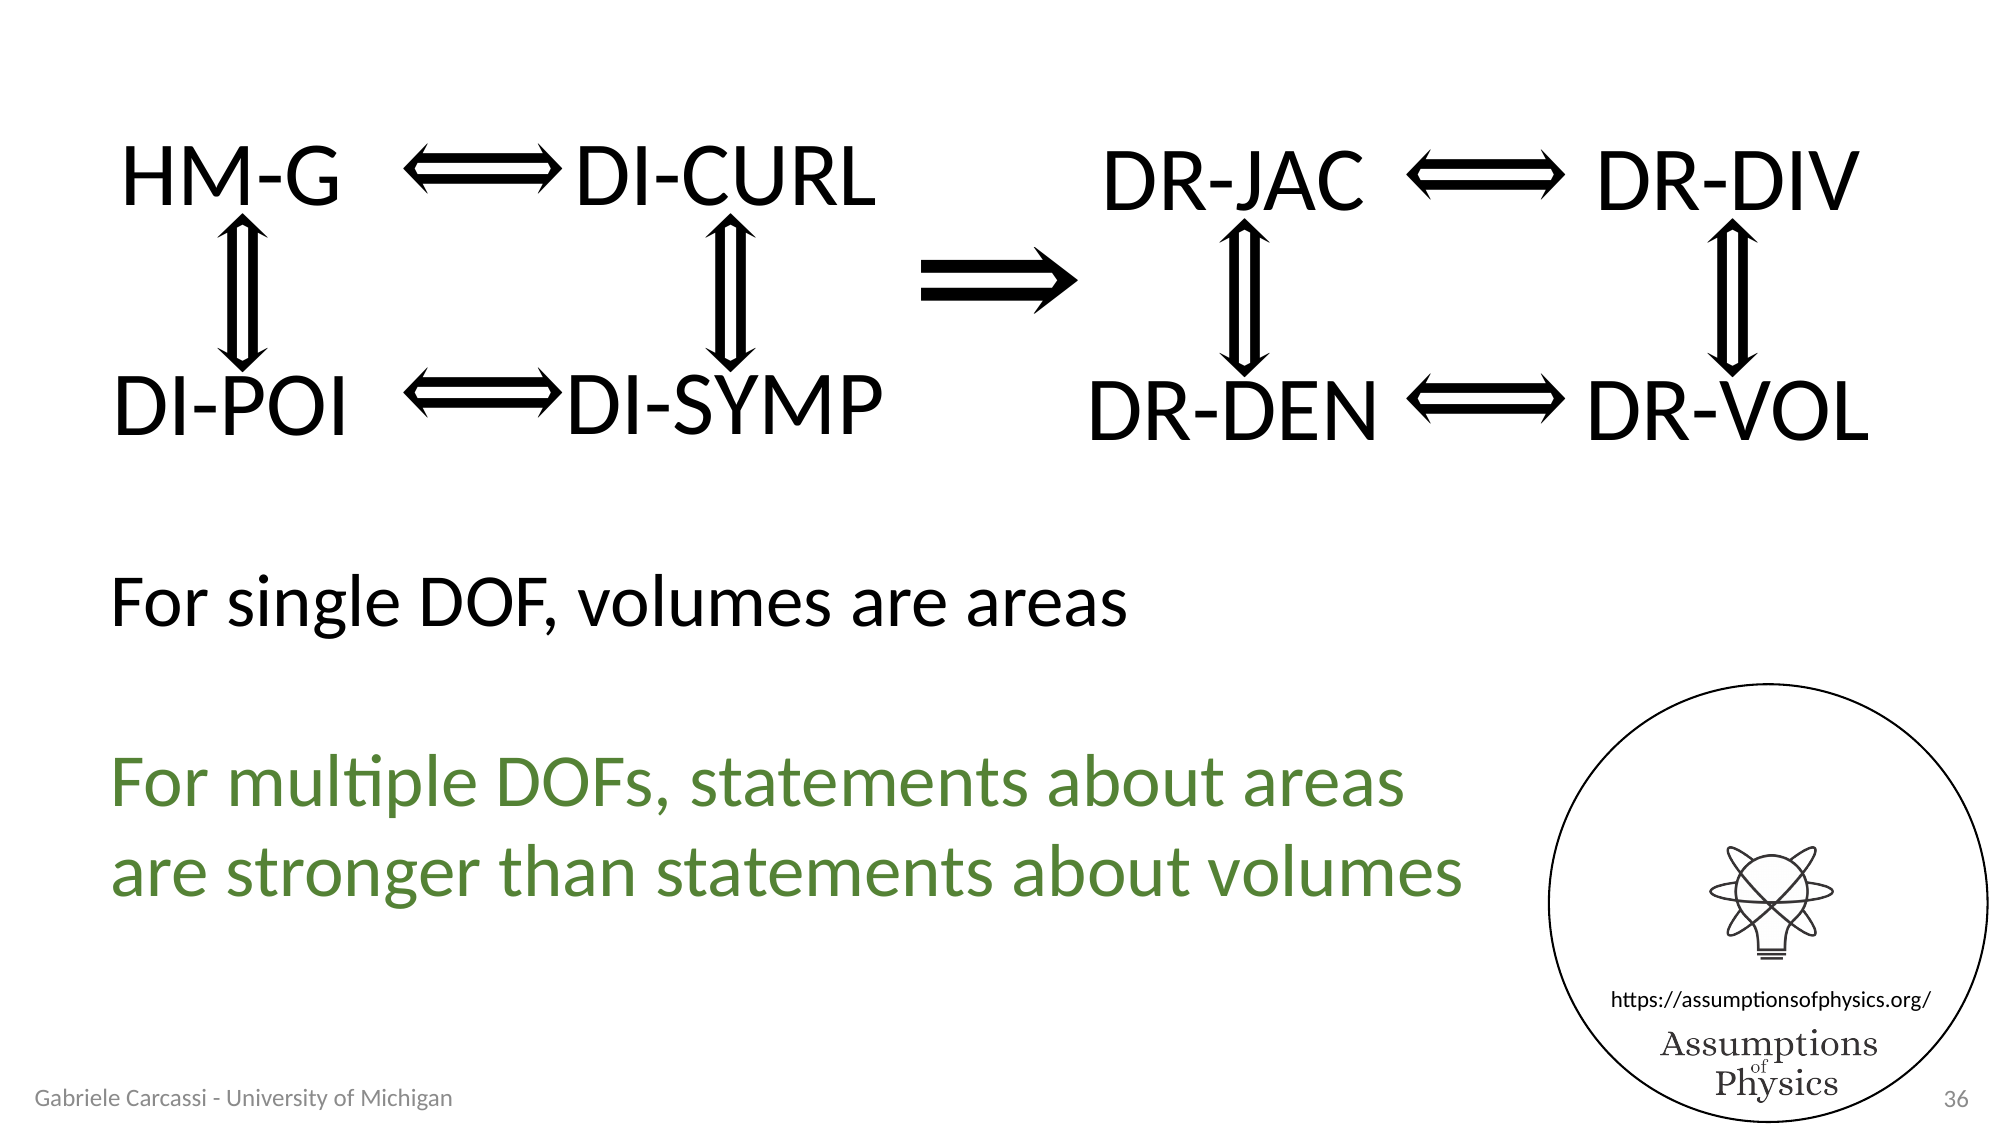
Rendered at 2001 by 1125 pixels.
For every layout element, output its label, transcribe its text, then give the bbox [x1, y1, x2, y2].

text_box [1069, 106, 1887, 468]
picture [1709, 846, 1834, 960]
text_box For single DOF, volumes are areas [95, 543, 1155, 649]
text_box For multiple DOFs, statements about areas are stronger than statements about volumes [95, 724, 1503, 920]
footer Gabriele Carcassi - University of Michigan [19, 1077, 999, 1116]
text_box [95, 101, 903, 463]
slide_number 36 [1893, 1078, 1985, 1116]
picture [1660, 1029, 1877, 1103]
